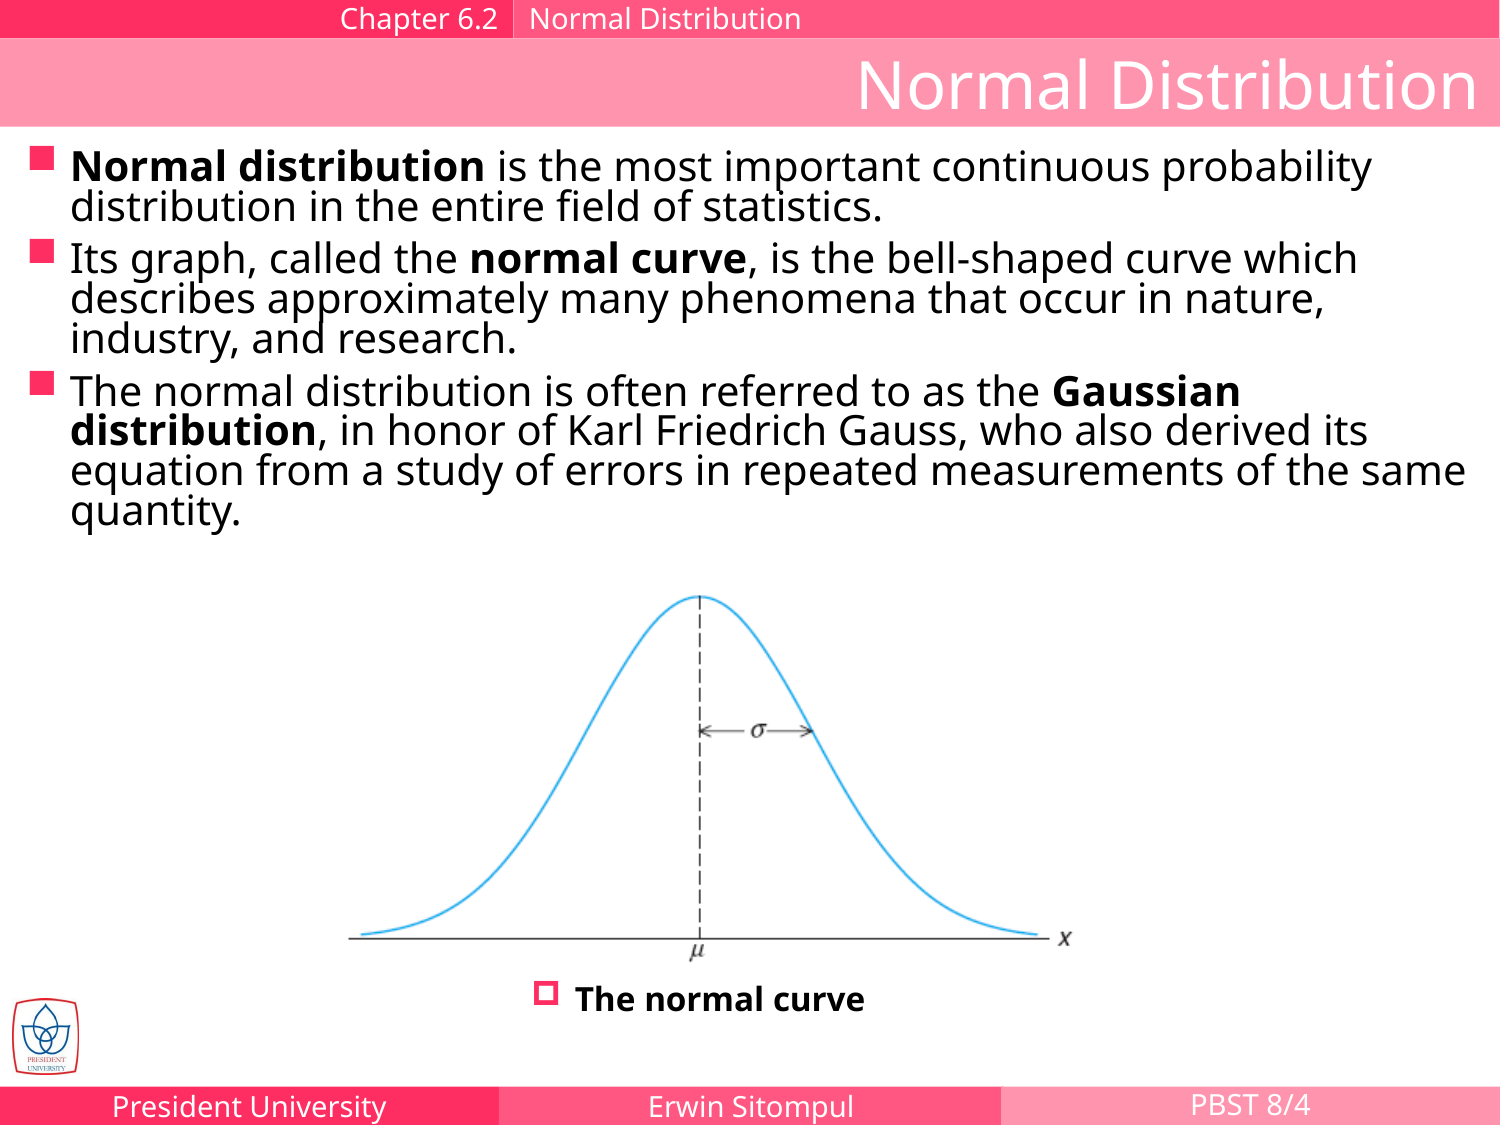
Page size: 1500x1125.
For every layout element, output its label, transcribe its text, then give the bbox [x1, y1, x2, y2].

text_box Normal distribution is the most important continuous probability distribution in the entire field of statistics. Its graph, called the normal curve, is the bell-shaped curve which describes approximately many phenomena that occur in nature, industry, and research. The normal distribution is often referred to as the Gaussian distribution, in honor of Karl Friedrich Gauss, who also derived its equation from a study of errors in repeated measurements of the same quantity. [11, 141, 1500, 556]
text_box Normal Distribution [514, 2, 1500, 41]
picture [12, 998, 79, 1075]
text_box Chapter 6.2 [0, 2, 514, 41]
text_box Normal Distribution [0, 45, 1496, 120]
picture [341, 576, 1078, 968]
text_box The normal curve [516, 978, 991, 1030]
